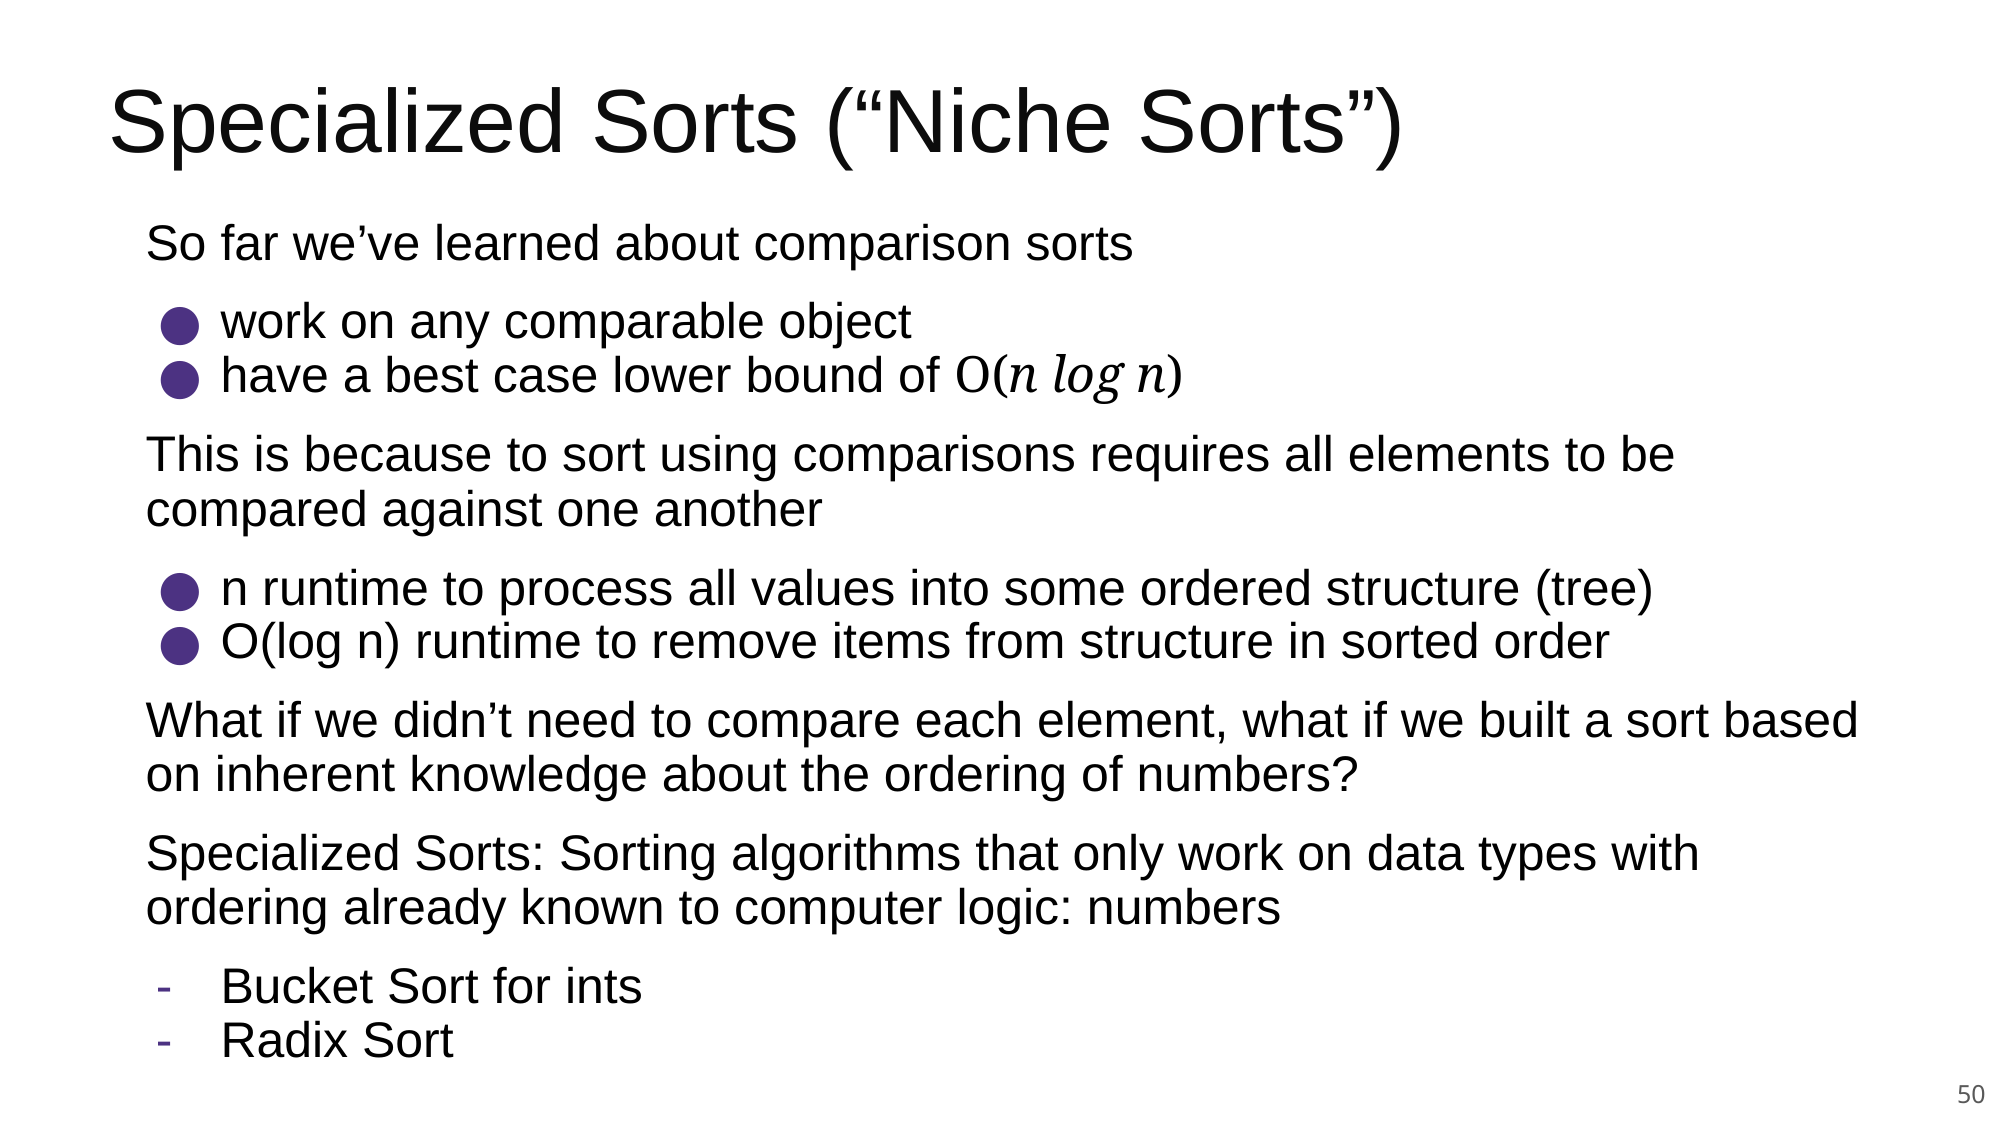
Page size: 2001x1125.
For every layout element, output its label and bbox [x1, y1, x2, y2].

list [138, 209, 1886, 1076]
title [94, 43, 1930, 210]
